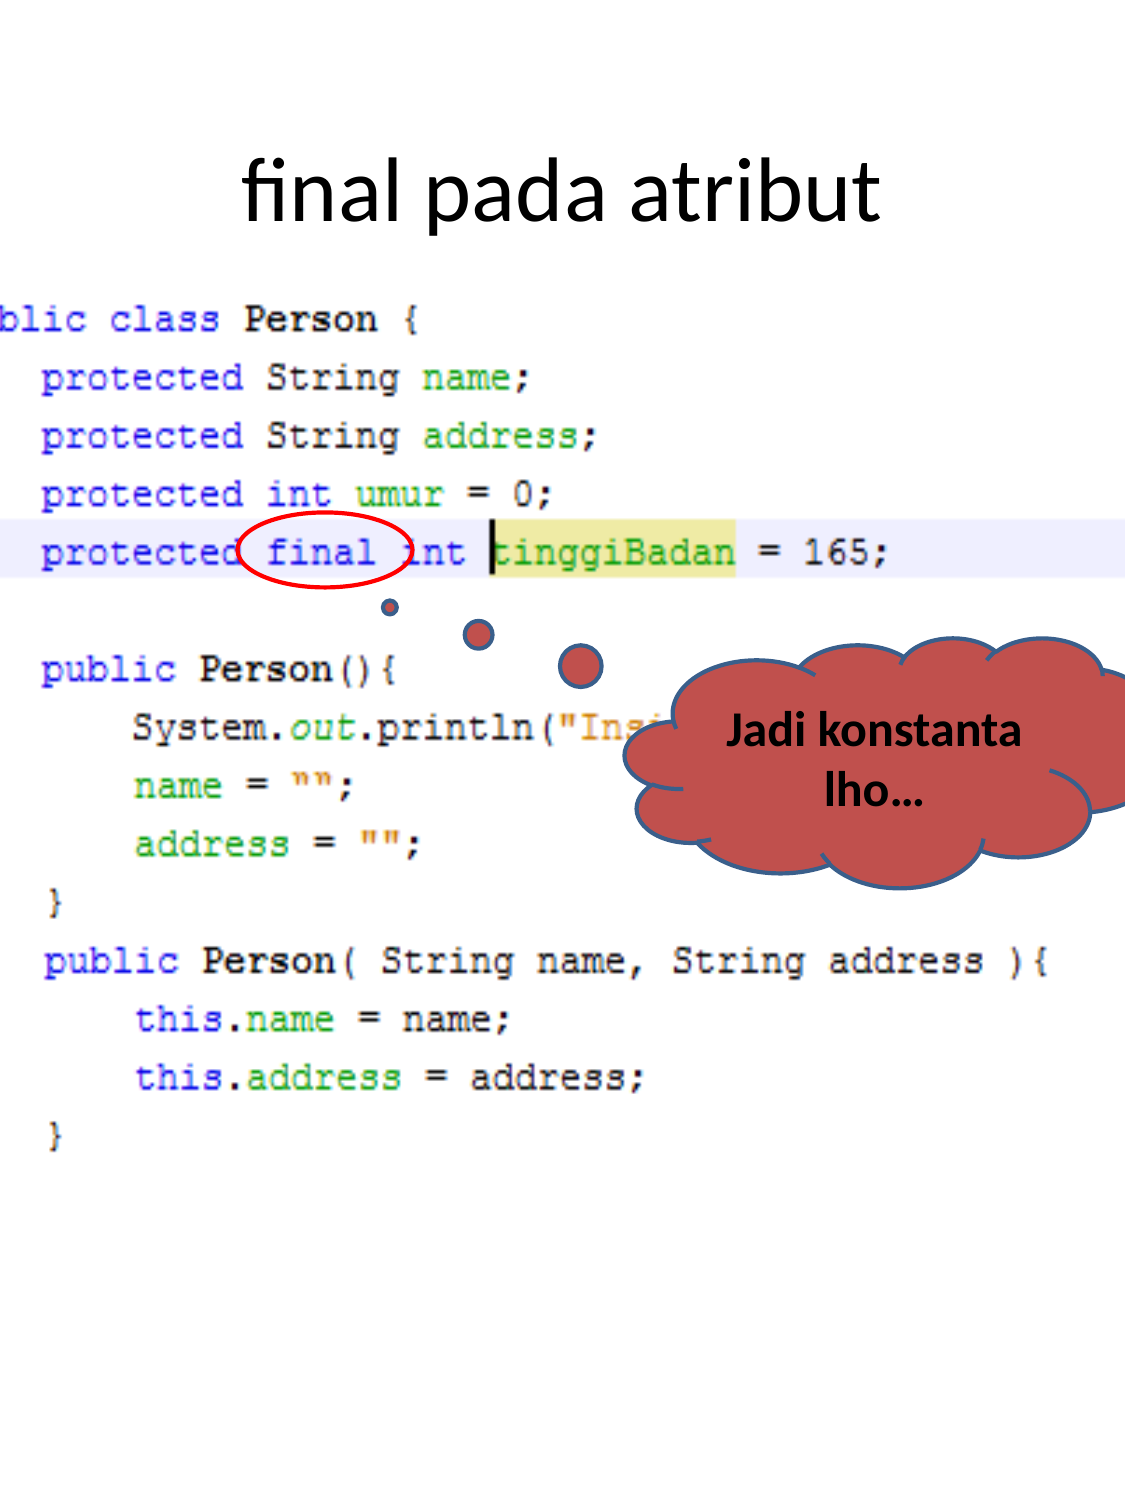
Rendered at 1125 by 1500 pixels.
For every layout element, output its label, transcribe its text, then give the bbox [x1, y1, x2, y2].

title final pada atribut [56, 60, 1069, 273]
picture [0, 274, 1125, 1176]
